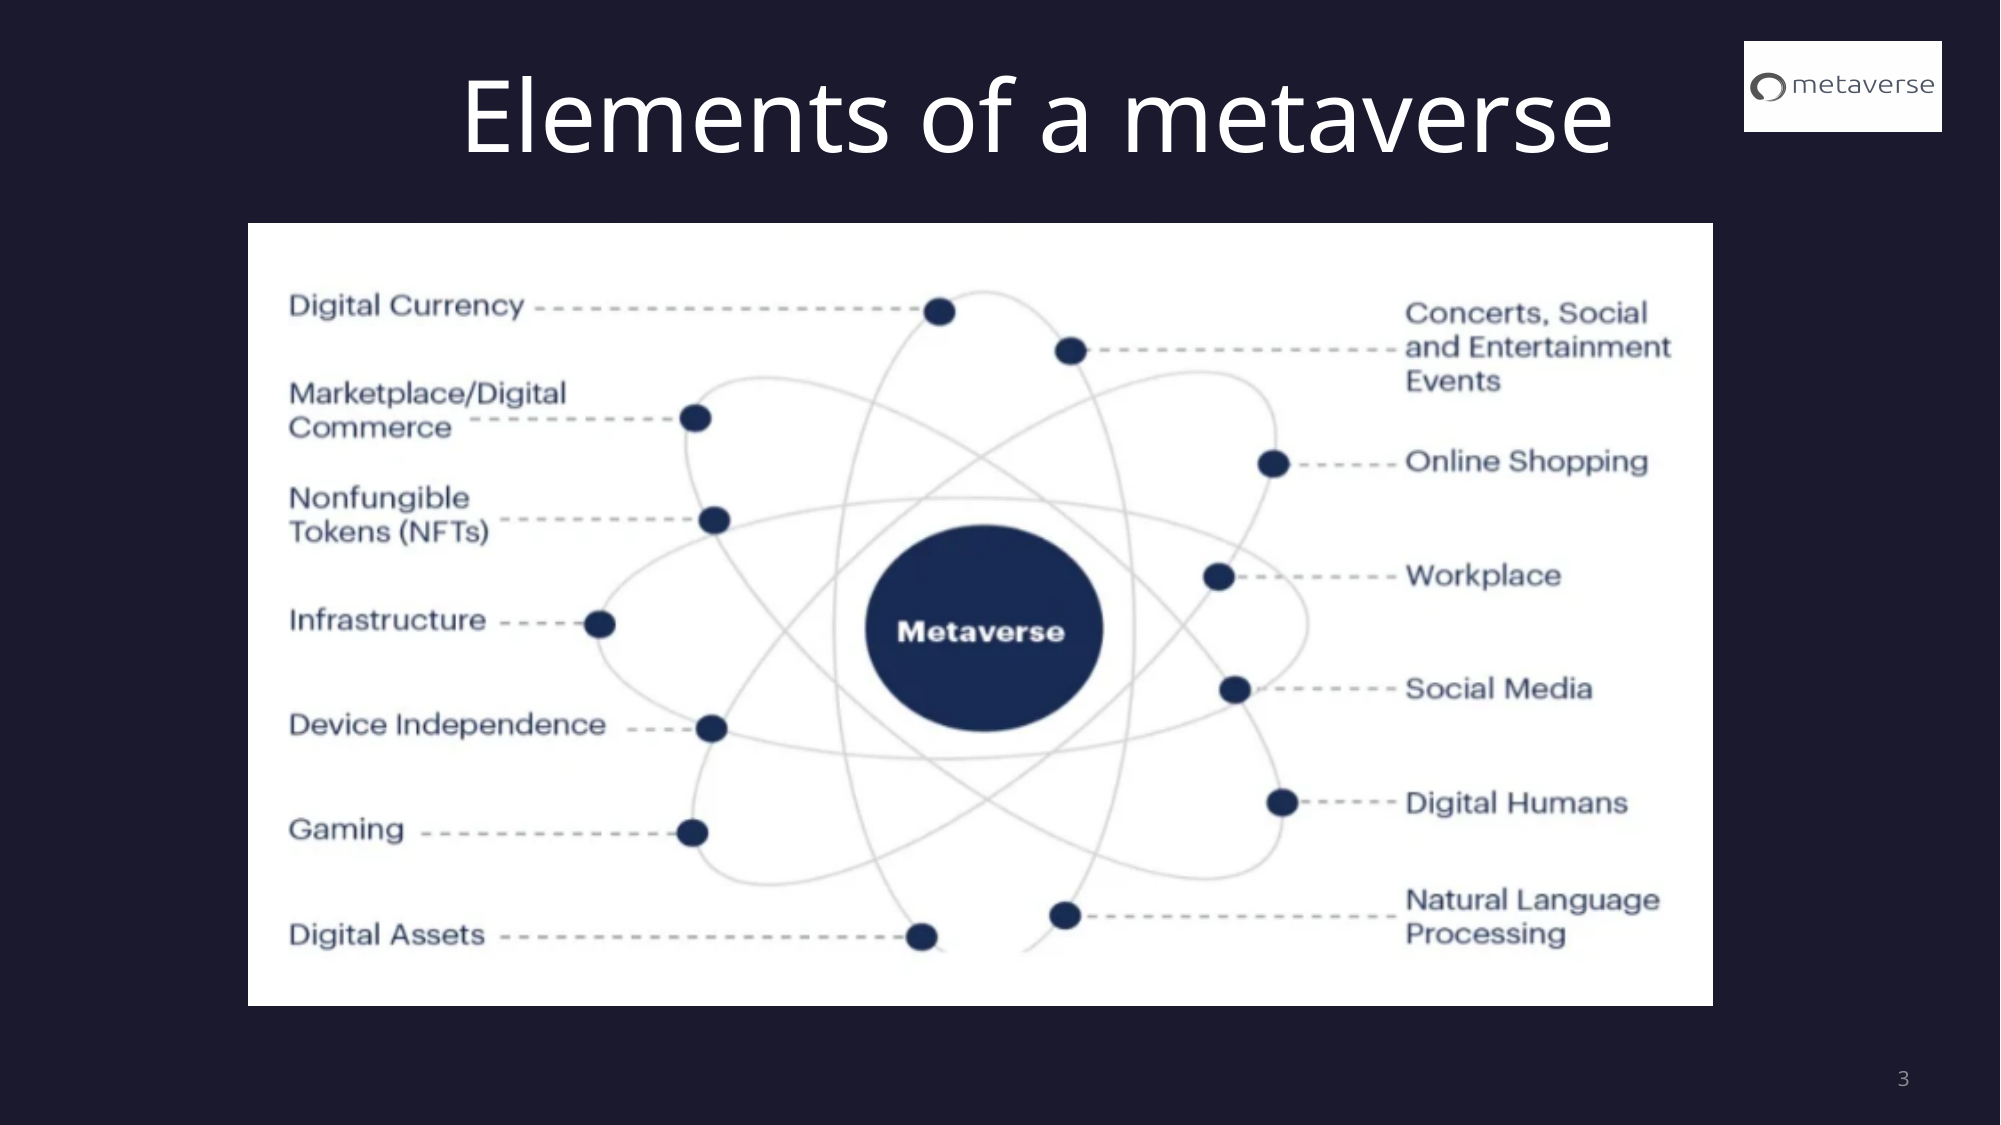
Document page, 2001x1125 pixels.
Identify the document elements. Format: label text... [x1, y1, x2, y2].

slide_number 3 [1632, 1067, 1910, 1093]
picture [1744, 41, 1942, 132]
picture [248, 223, 1713, 1006]
title Elements of a metaverse [459, 66, 1632, 223]
